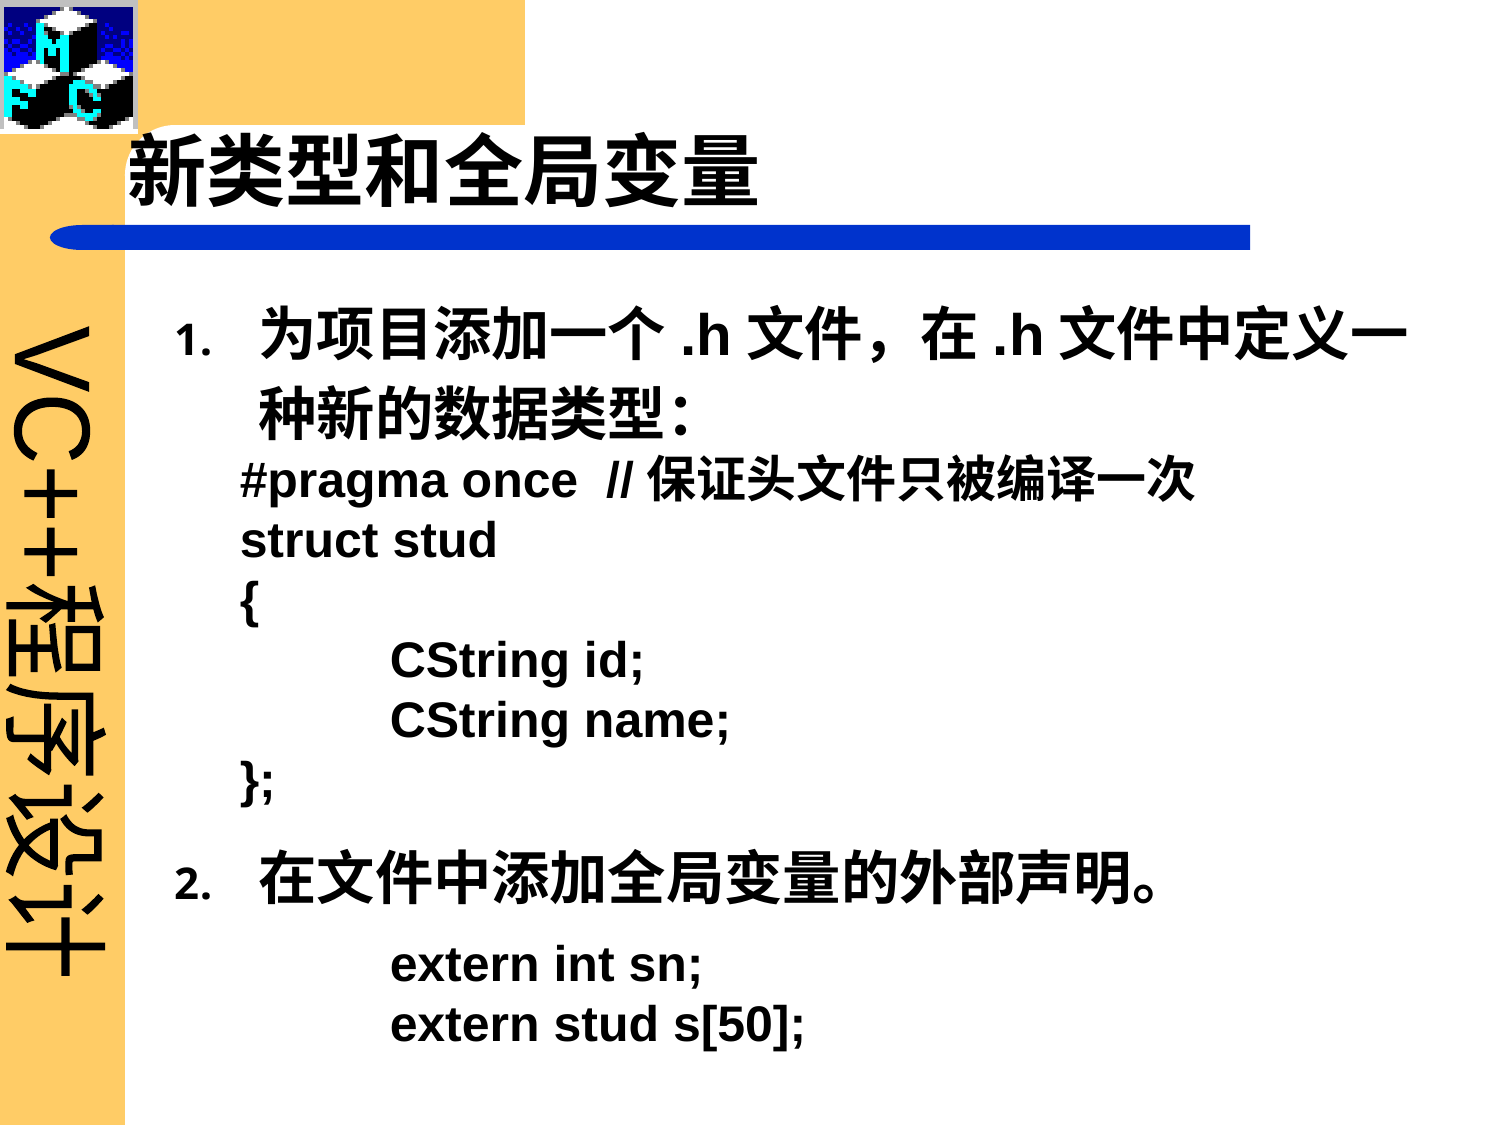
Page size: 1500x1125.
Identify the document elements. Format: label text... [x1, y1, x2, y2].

text_box 为项目添加一个.h文件，在.h文件中定义一种新的数据类型： #pragma once //保证头文件只被编译一次 struct stud { CString id; CString name; }; 在文件中添加全局变量的外部声明。 extern int sn; extern stud s[50]; [159, 278, 1425, 1059]
text_box 新类型和全局变量 [112, 113, 1425, 224]
picture [0, 0, 138, 134]
